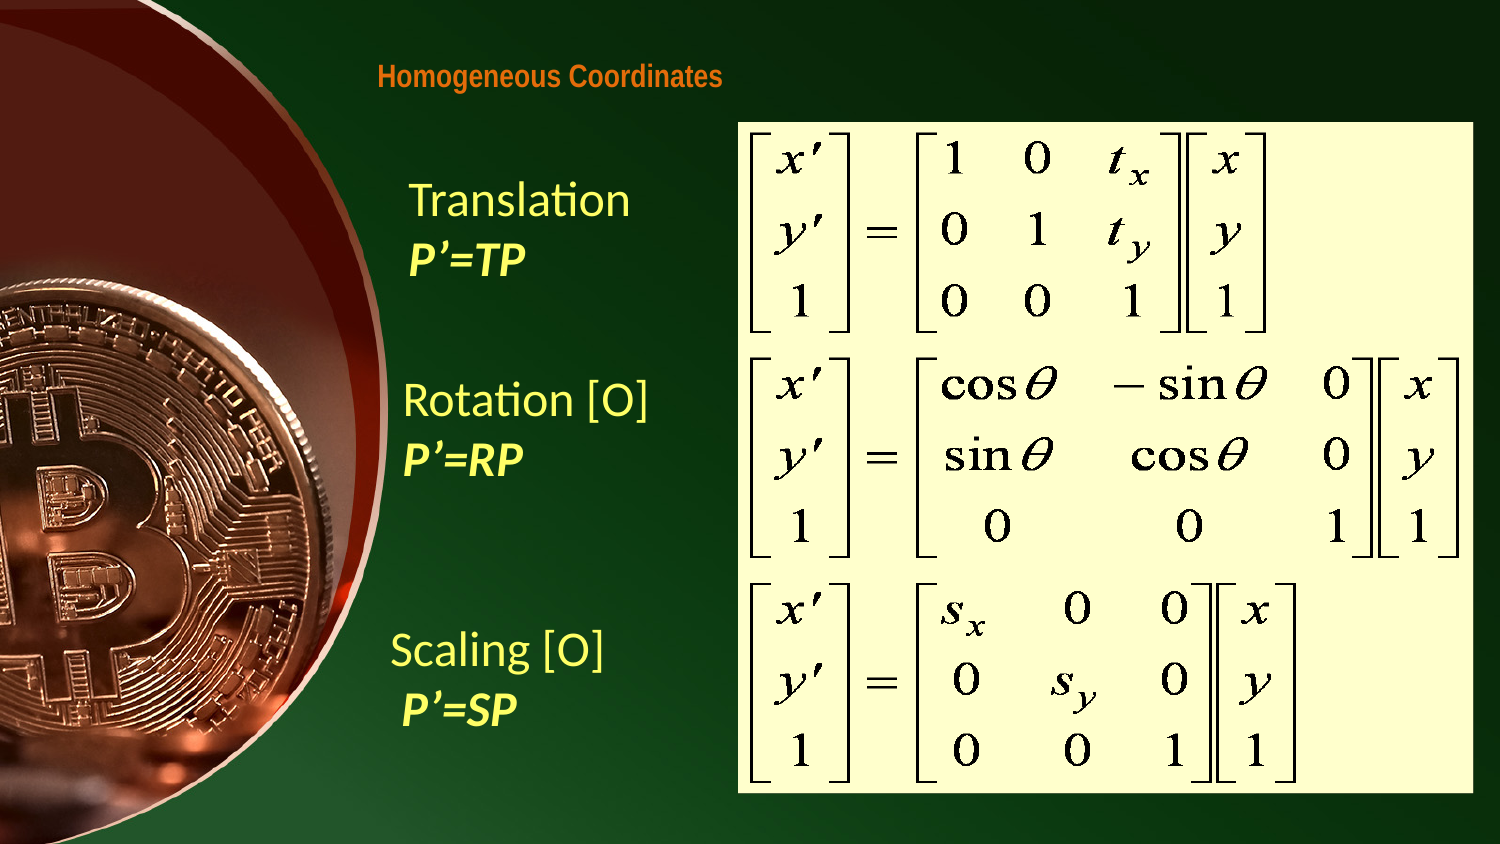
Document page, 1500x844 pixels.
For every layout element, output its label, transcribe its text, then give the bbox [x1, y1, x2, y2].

text_box Translation P’=TP [393, 159, 647, 295]
picture [0, 0, 1500, 844]
text_box Scaling [O] P’=SP [374, 609, 663, 745]
title Homogeneous Coordinates [362, 46, 1390, 141]
text_box Rotation [O] P’=RP [387, 359, 665, 495]
